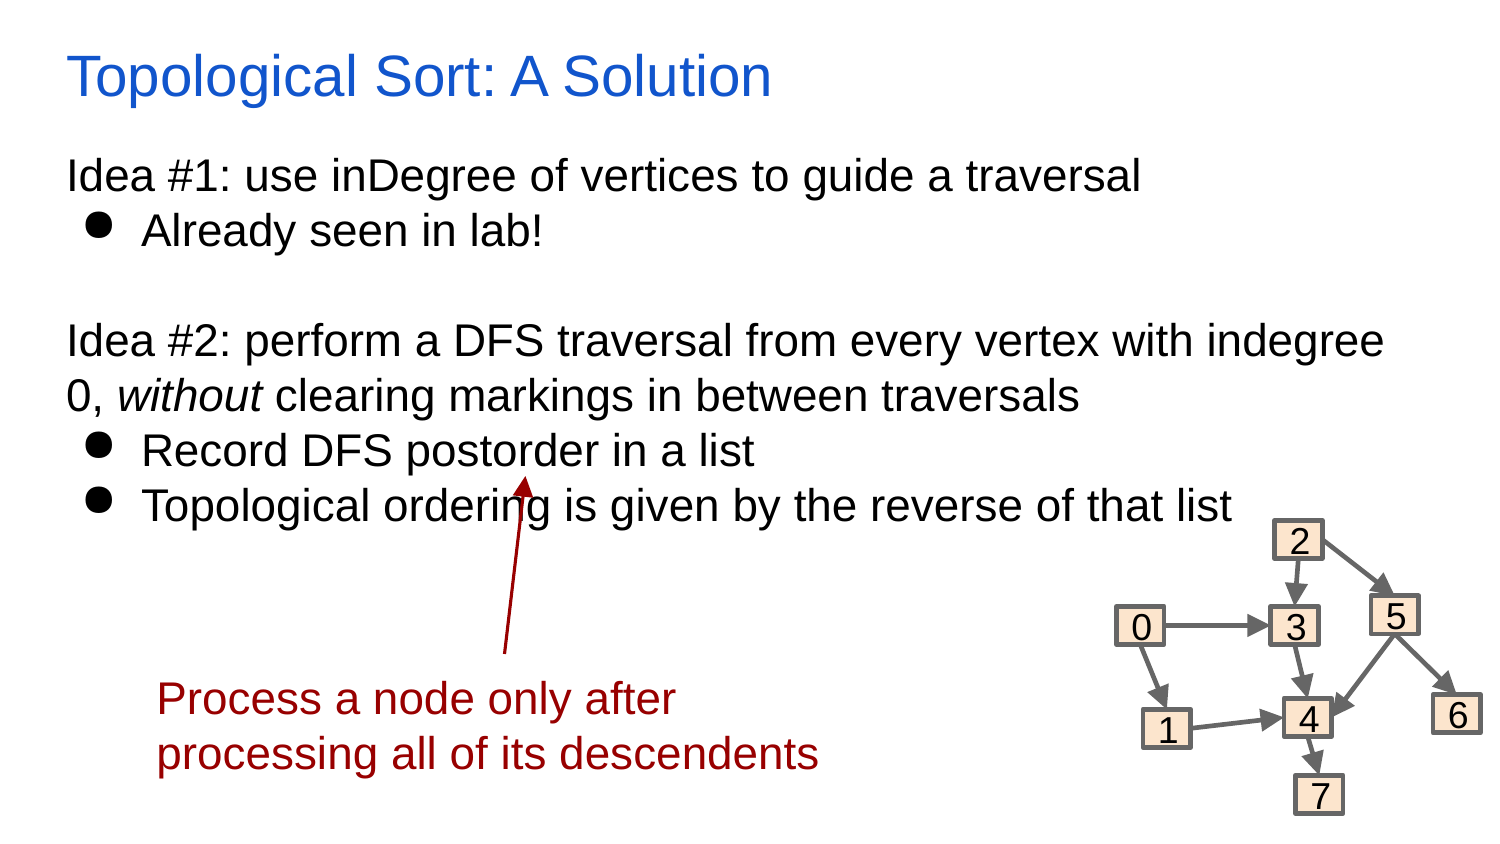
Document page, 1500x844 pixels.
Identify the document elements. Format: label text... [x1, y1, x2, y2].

title Topological Sort: A Solution [51, 23, 1449, 117]
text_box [1116, 520, 1481, 814]
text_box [141, 475, 868, 793]
text_box Idea #1: use inDegree of vertices to guide a traversal Already seen in lab! Idea #2: perform a DFS traversal from every vertex with indegree 0, without clearing markings in between traversals Record DFS postorder in a list Topological ordering is given by the reverse of that list [51, 130, 1449, 507]
